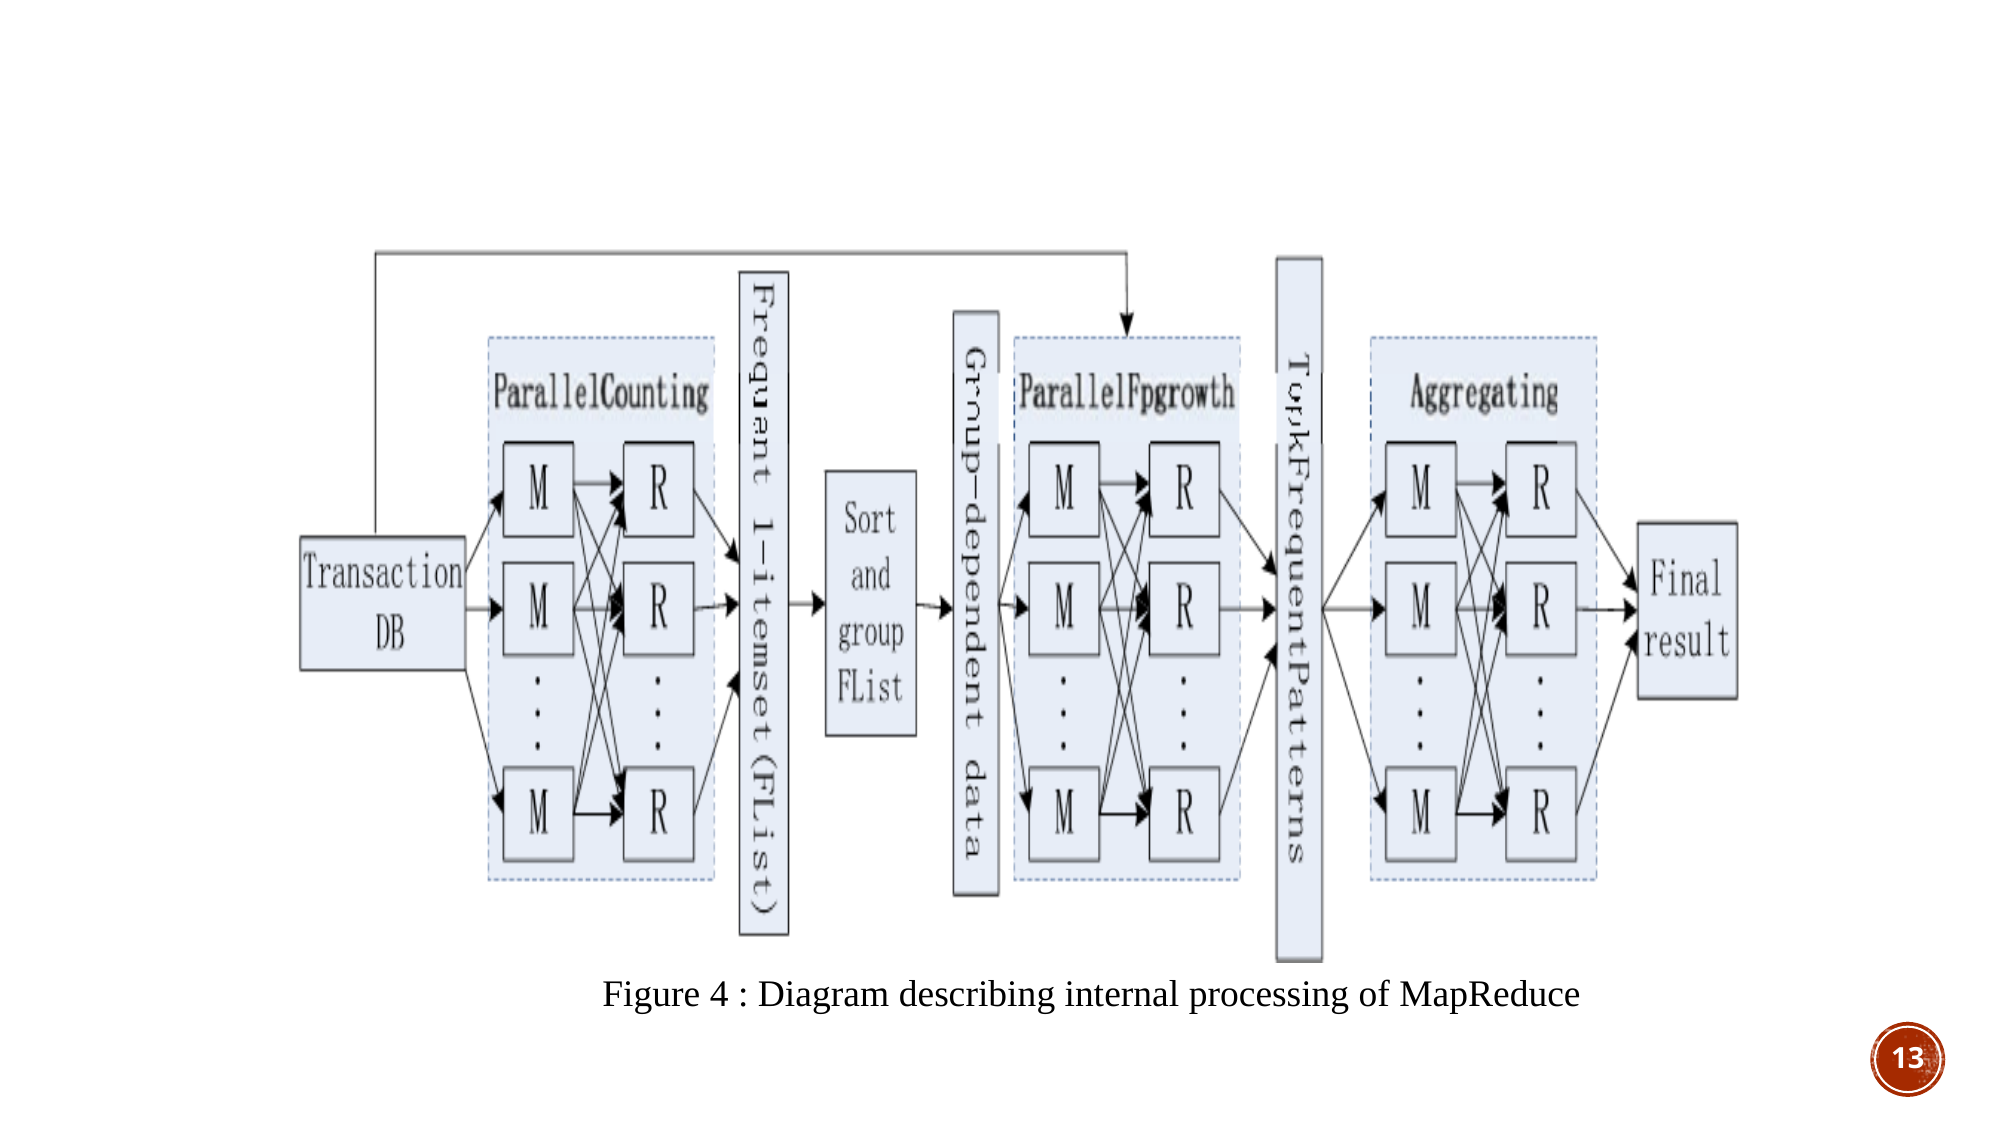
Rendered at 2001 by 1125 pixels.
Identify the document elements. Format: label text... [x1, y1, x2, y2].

text_box Figure 4 : Diagram describing internal processing of MapReduce [587, 963, 1597, 1022]
slide_number 13 [1855, 1028, 1961, 1089]
picture [231, 201, 1805, 961]
